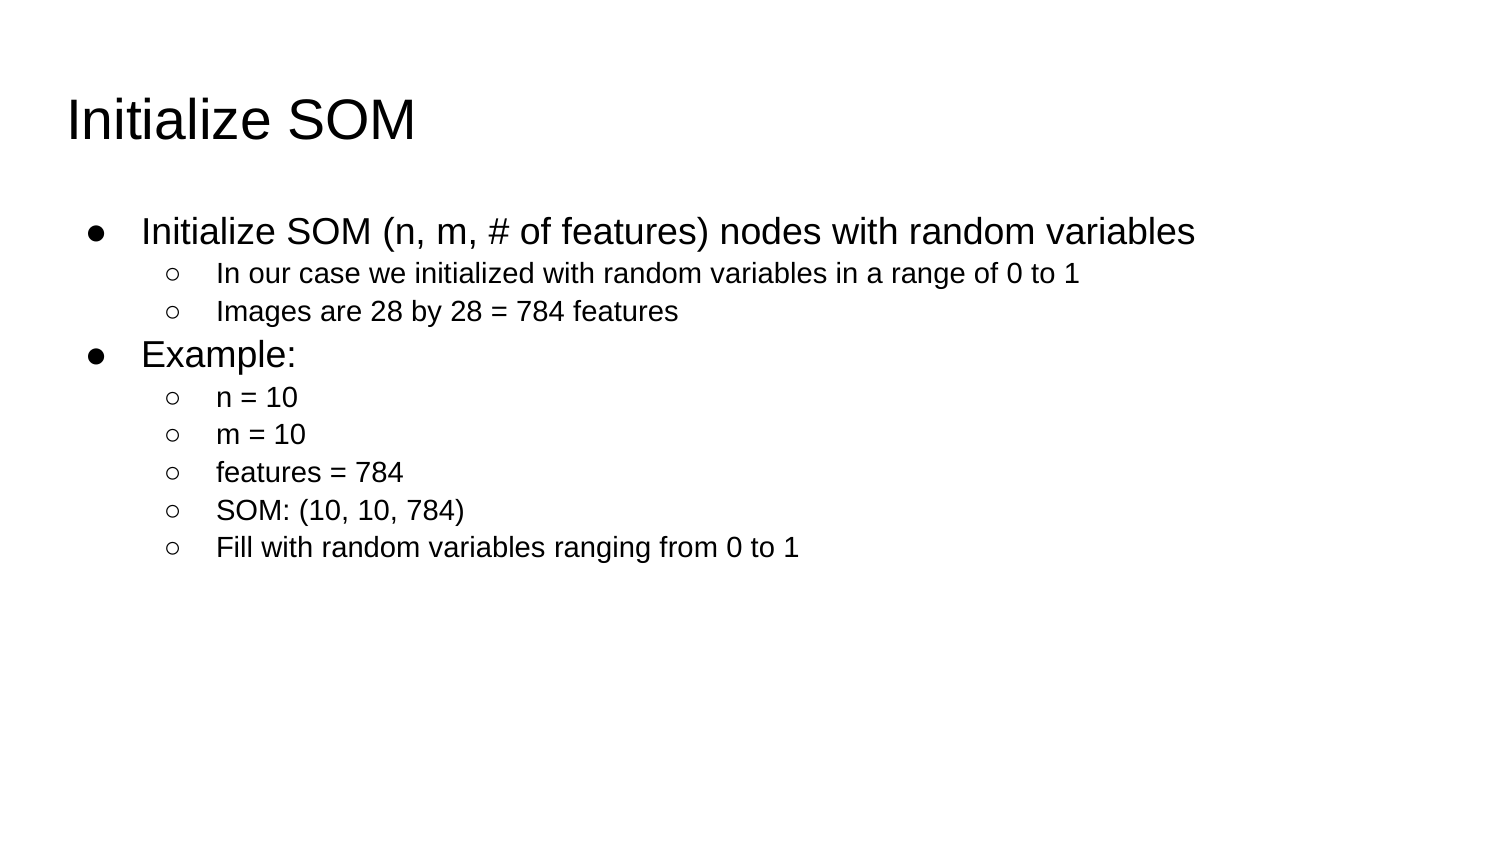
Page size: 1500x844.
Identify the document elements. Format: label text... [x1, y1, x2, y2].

list Initialize SOM (n, m, # of features) nodes with random variables In our case we initialized with random variables in a range of 0 to 1 Images are 28 by 28 = 784 features Example: n = 10 m = 10 features = 784 SOM: (10, 10, 784) Fill with random variables ranging from 0 to 1 [51, 189, 1449, 750]
title Initialize SOM [51, 72, 1449, 167]
